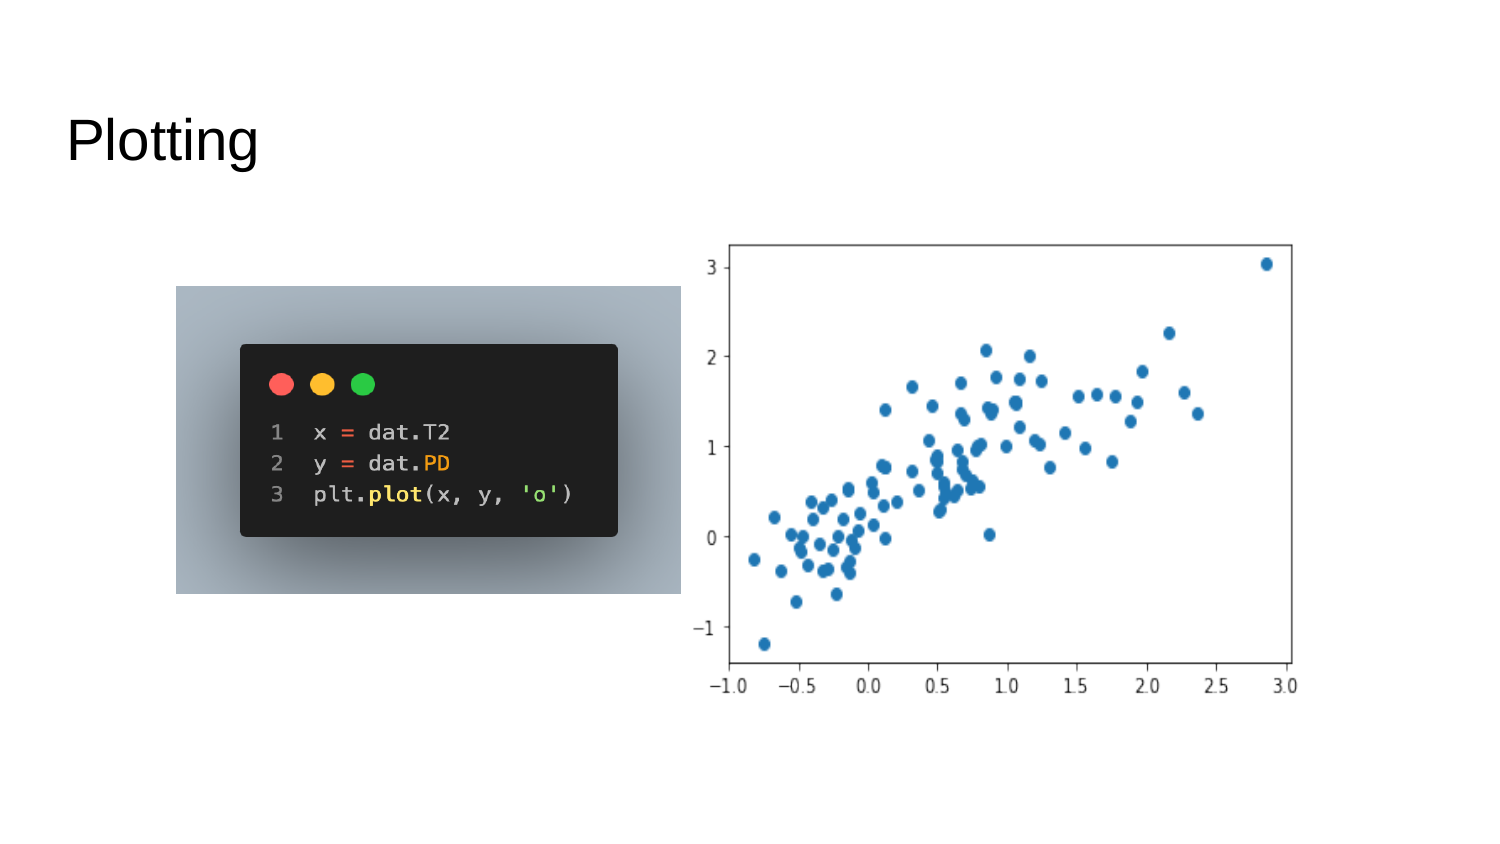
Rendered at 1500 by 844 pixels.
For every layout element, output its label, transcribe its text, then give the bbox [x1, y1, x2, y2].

picture [176, 233, 1310, 709]
title Plotting [51, 72, 1449, 167]
